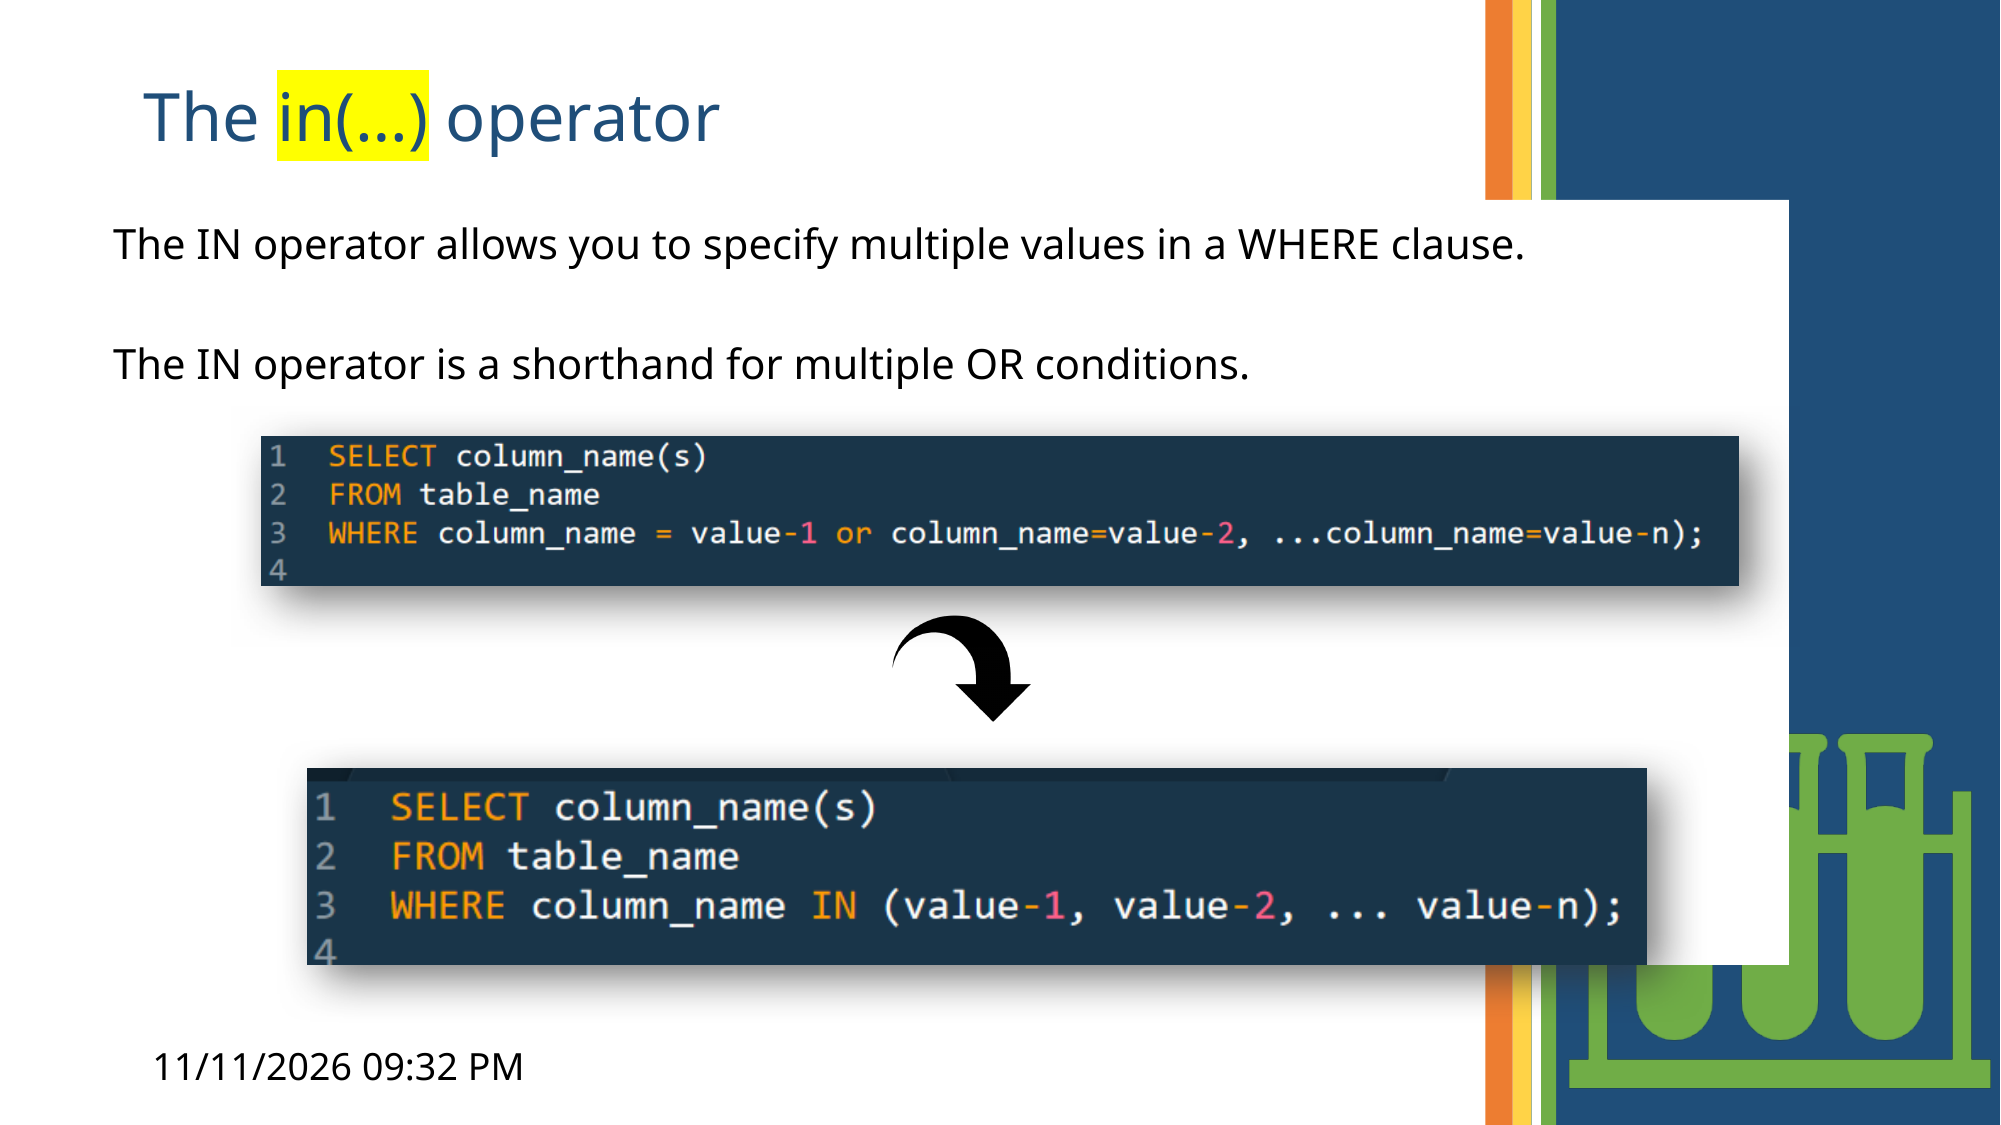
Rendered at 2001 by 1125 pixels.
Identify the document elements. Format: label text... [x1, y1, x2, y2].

title The in(…) operator [128, 72, 1485, 168]
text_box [1485, 0, 2000, 1125]
picture [261, 436, 1739, 586]
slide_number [137, 1035, 588, 1096]
picture [307, 768, 1647, 965]
picture [886, 593, 1037, 744]
text_box The IN operator allows you to specify multiple values in a WHERE clause. The IN operator is a shorthand for multiple OR conditions. [97, 199, 1485, 966]
